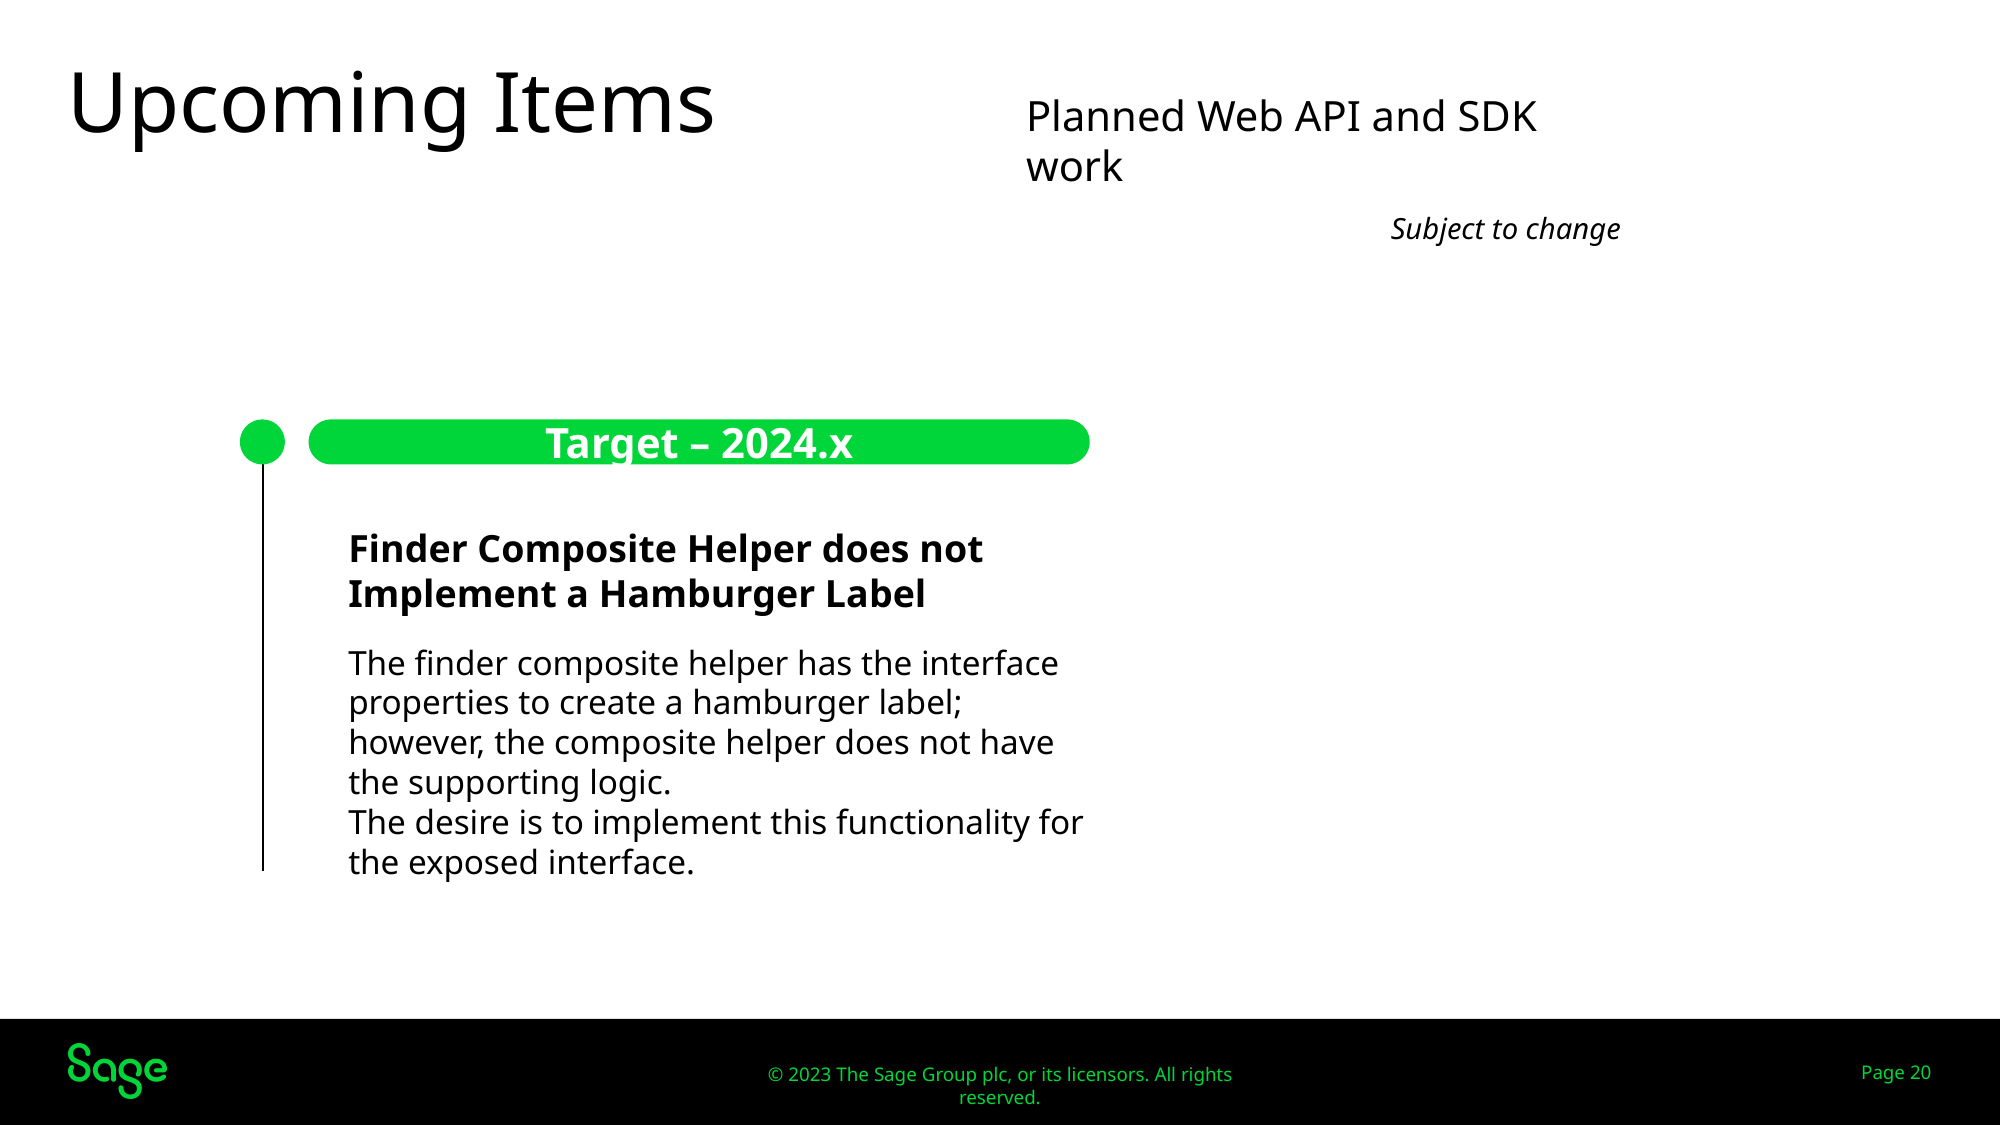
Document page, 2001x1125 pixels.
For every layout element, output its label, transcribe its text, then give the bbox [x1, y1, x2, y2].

list Planned Web API and SDK work Subject to change [1026, 82, 1622, 282]
title Upcoming Items [67, 49, 900, 147]
text_box [239, 418, 286, 465]
slide_number Page 20 [1809, 1043, 1947, 1104]
text_box Target – 2024.x [308, 418, 1091, 465]
picture [68, 1043, 167, 1099]
text_box Finder Composite Helper does not Implement a Hamburger Label The finder composite helper has the interface properties to create a hamburger label; however, the composite helper does not have the supporting logic. The desire is to implement this functionality for the exposed interface. [348, 525, 1090, 882]
